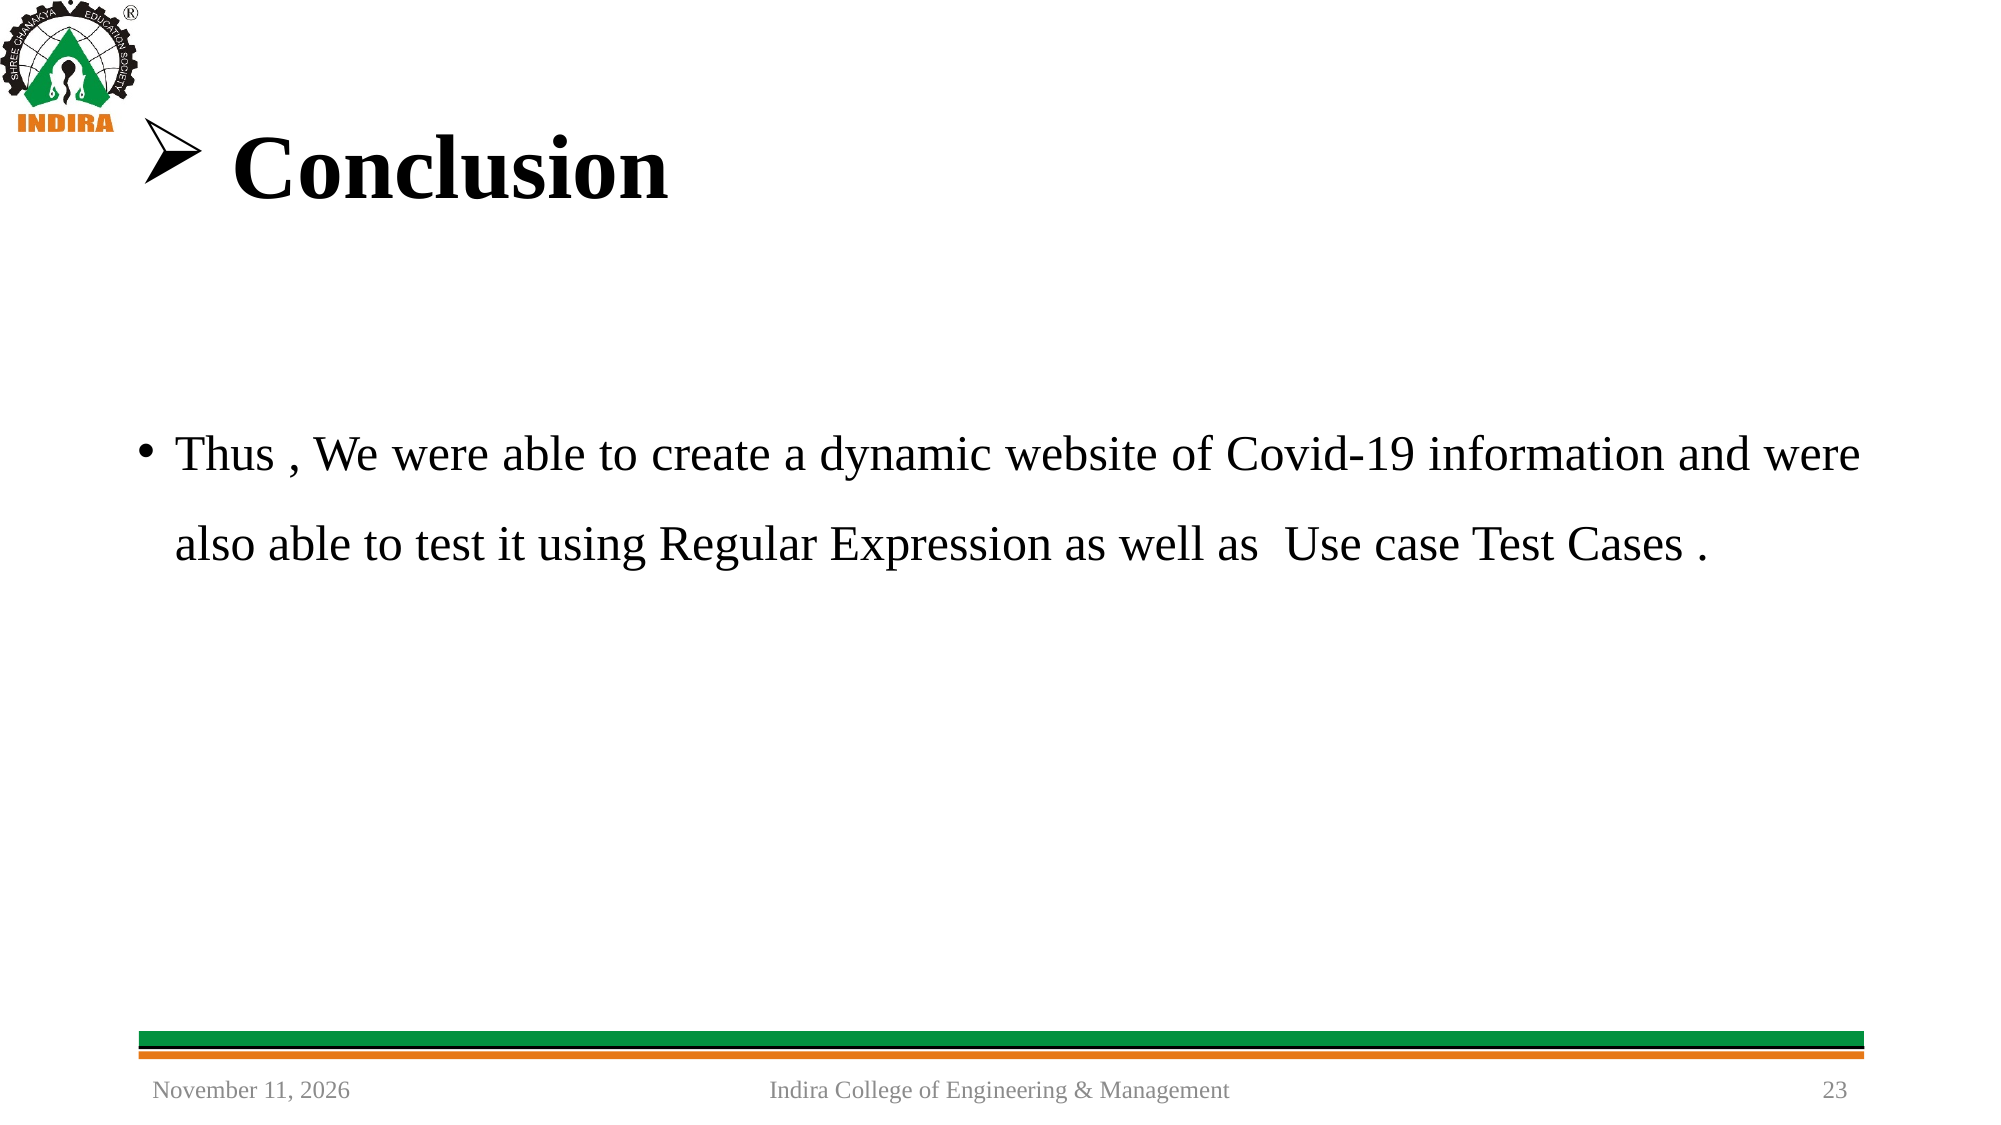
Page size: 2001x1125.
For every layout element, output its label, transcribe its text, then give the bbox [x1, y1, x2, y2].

picture [0, 0, 139, 132]
slide_number 23 [1412, 1058, 1863, 1119]
footer Indira College of Engineering & Management [662, 1058, 1338, 1119]
title Conclusion [137, 59, 1863, 231]
subtitle Thus , We were able to create a dynamic website of Covid-19 information and were also able to test it using Regular Expression as well as Use case Test Cases . [137, 231, 1863, 731]
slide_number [137, 1058, 588, 1119]
